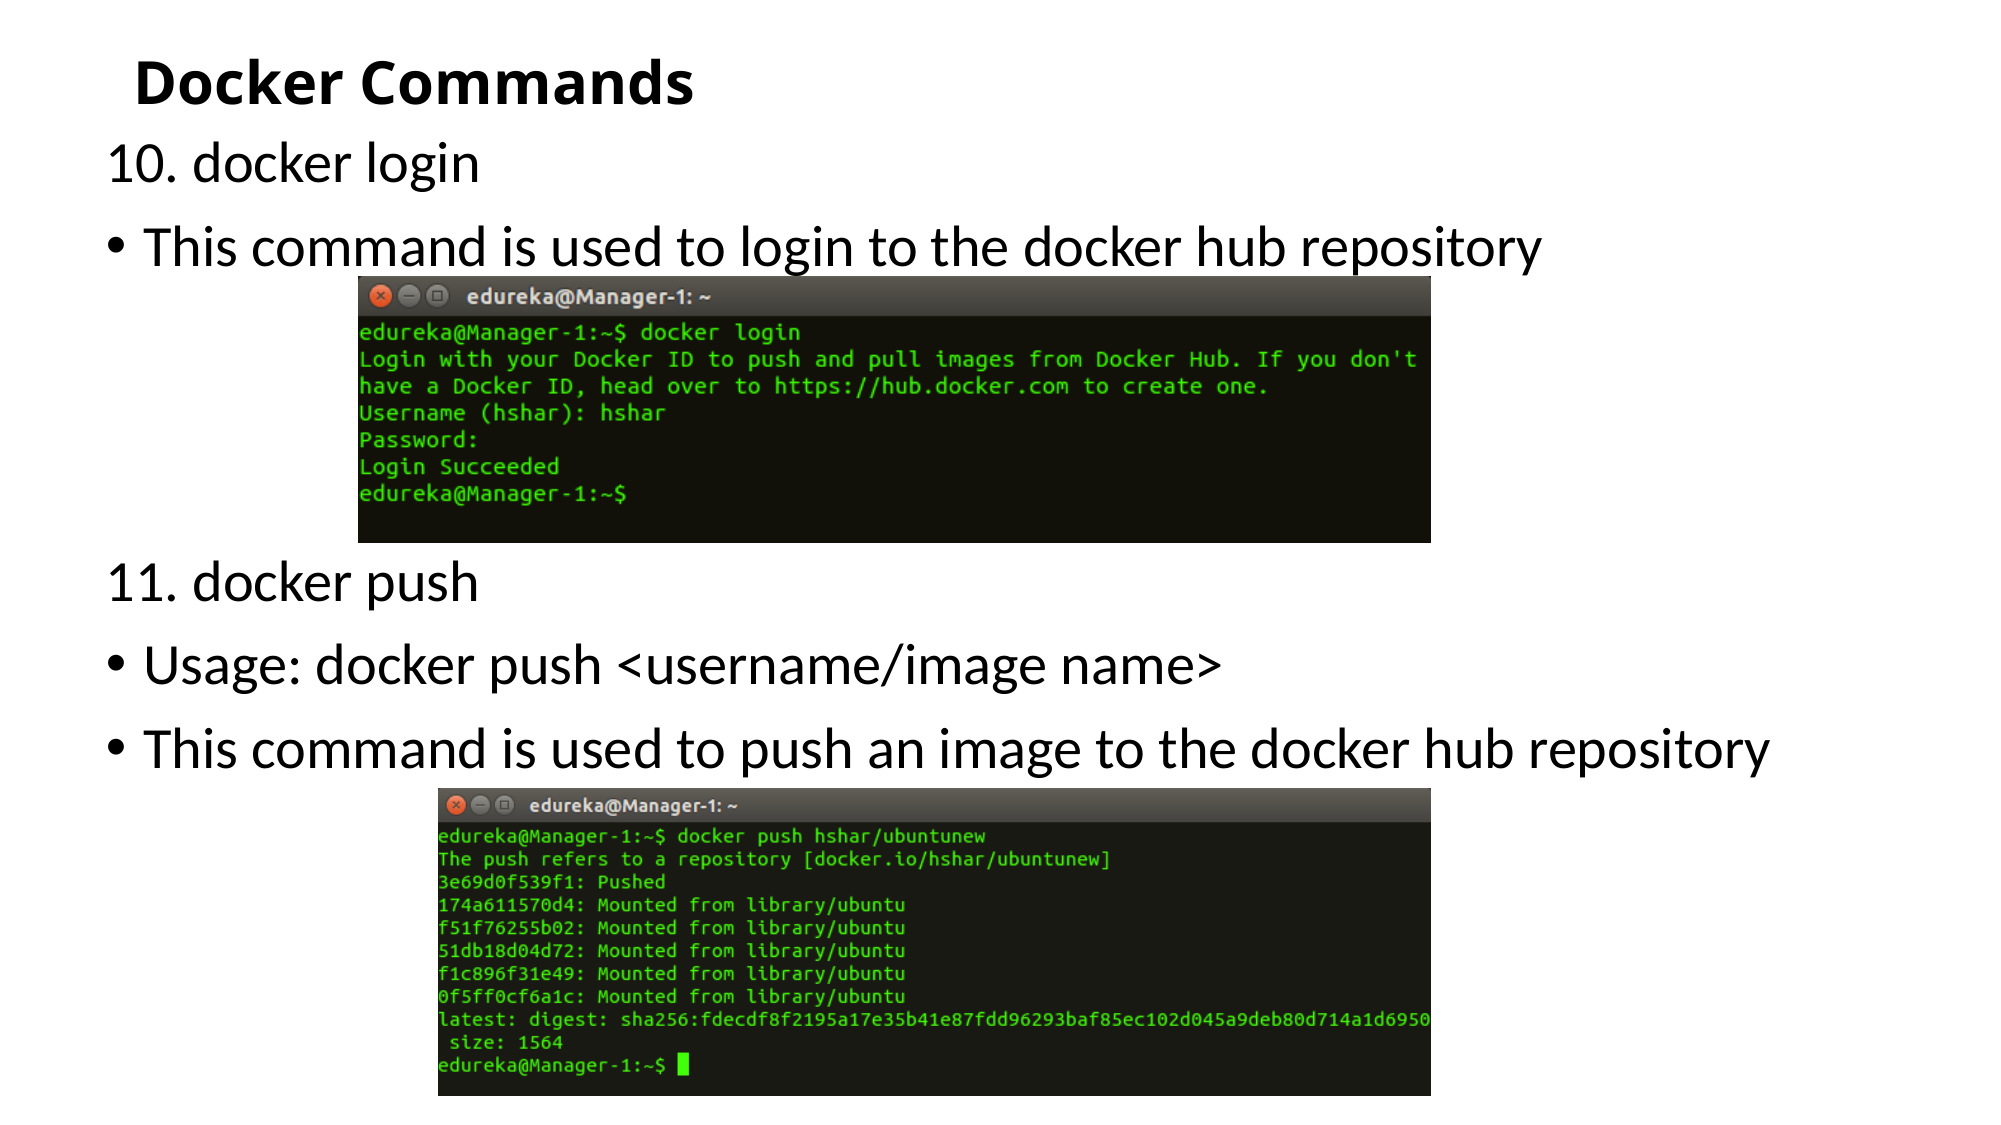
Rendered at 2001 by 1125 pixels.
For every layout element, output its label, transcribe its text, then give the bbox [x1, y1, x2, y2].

list 10. docker login This command is used to login to the docker hub repository 11. docker push Usage: docker push <username/image name> This command is used to push an image to the docker hub repository [90, 125, 1863, 1014]
picture [438, 788, 1431, 1096]
title Docker Commands [118, 45, 1733, 125]
picture [358, 276, 1431, 543]
